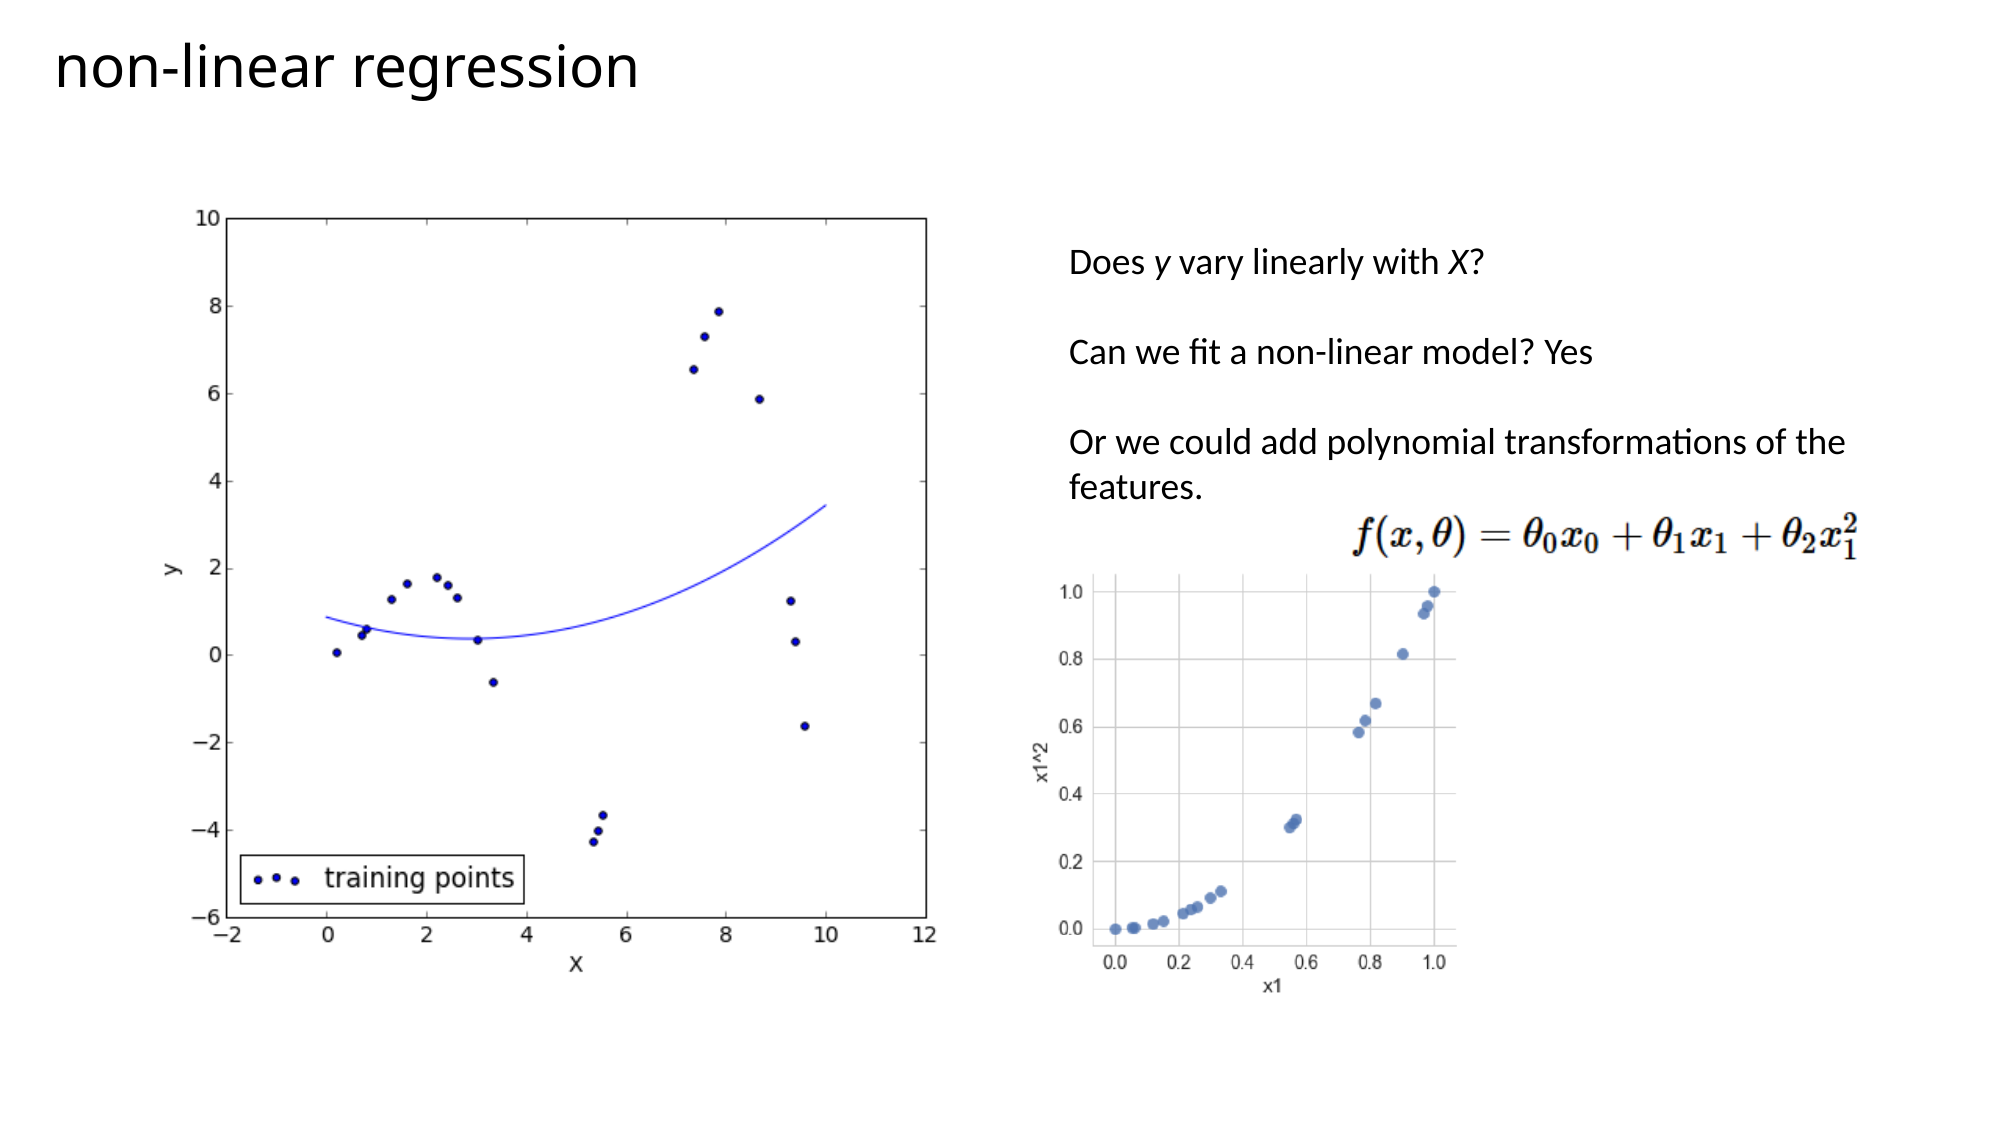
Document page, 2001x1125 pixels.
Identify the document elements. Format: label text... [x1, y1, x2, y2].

text_box Does y vary linearly with X? Can we fit a non-linear model? Yes Or we could add polynomial transformations of the features. [1054, 229, 1864, 740]
picture [1003, 478, 1860, 1005]
text_box non-linear regression [39, 21, 1967, 107]
picture [140, 190, 968, 994]
